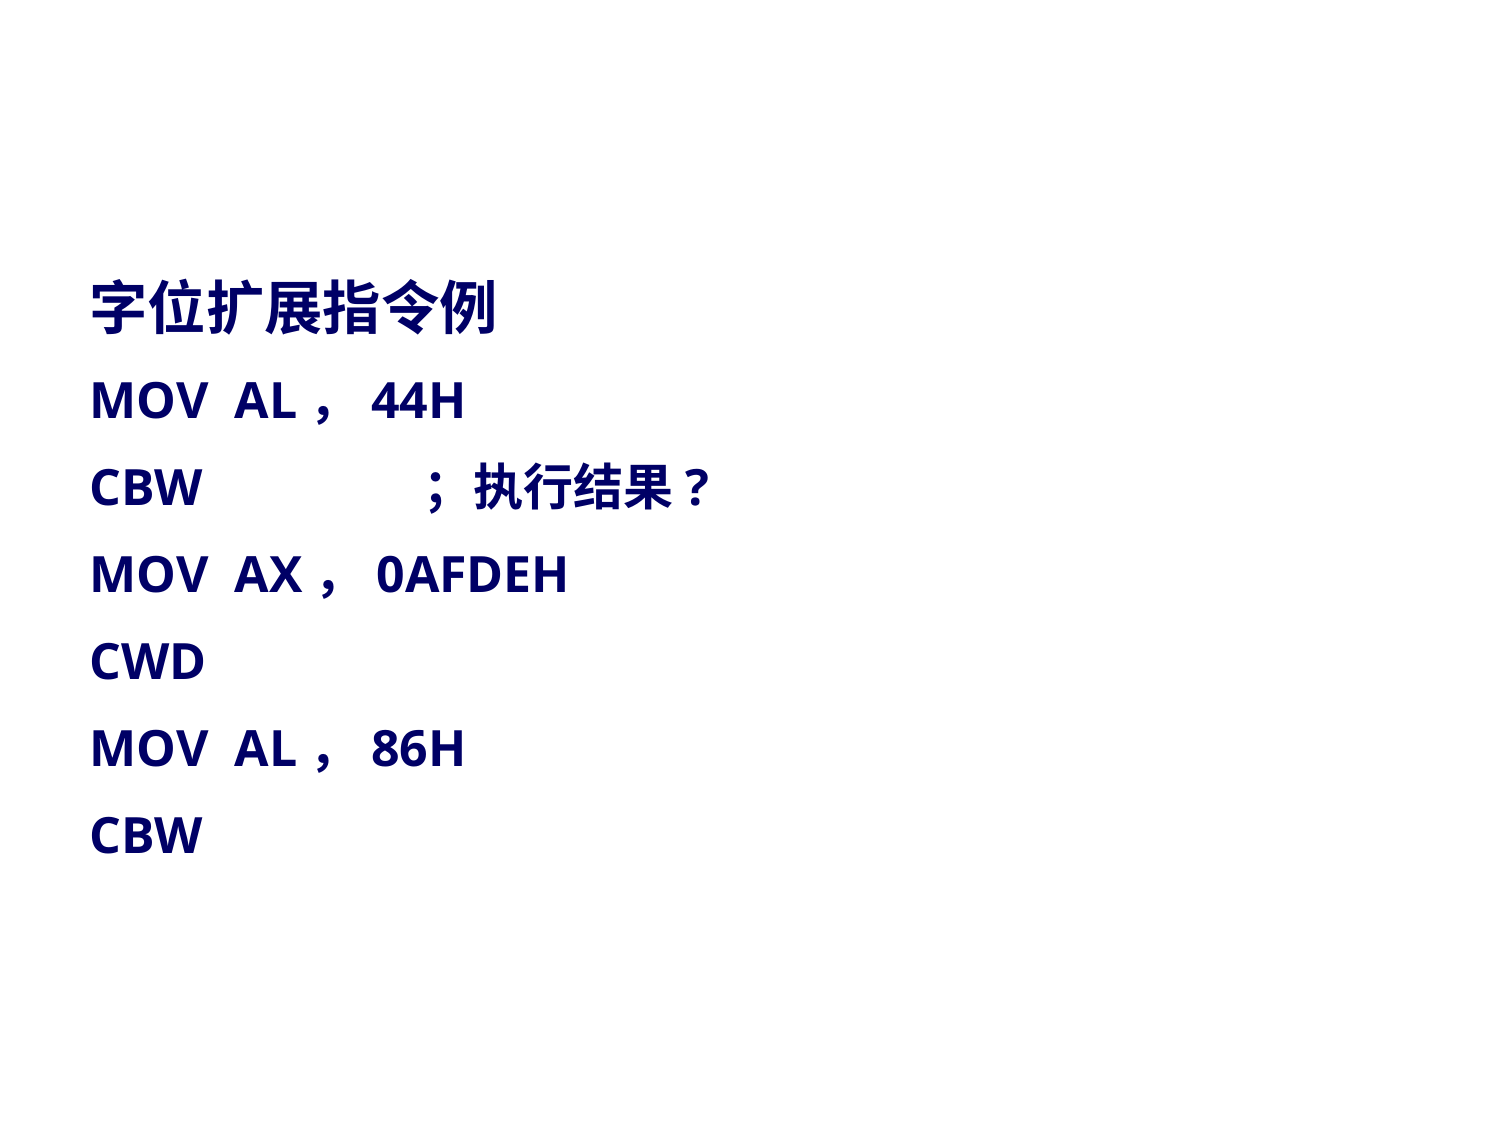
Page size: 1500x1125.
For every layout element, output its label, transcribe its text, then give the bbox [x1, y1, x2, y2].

list 字位扩展指令例 MOV AL，44H CBW ；执行结果? MOV AX，0AFDEH CWD MOV AL，86H CBW [74, 249, 1451, 1038]
